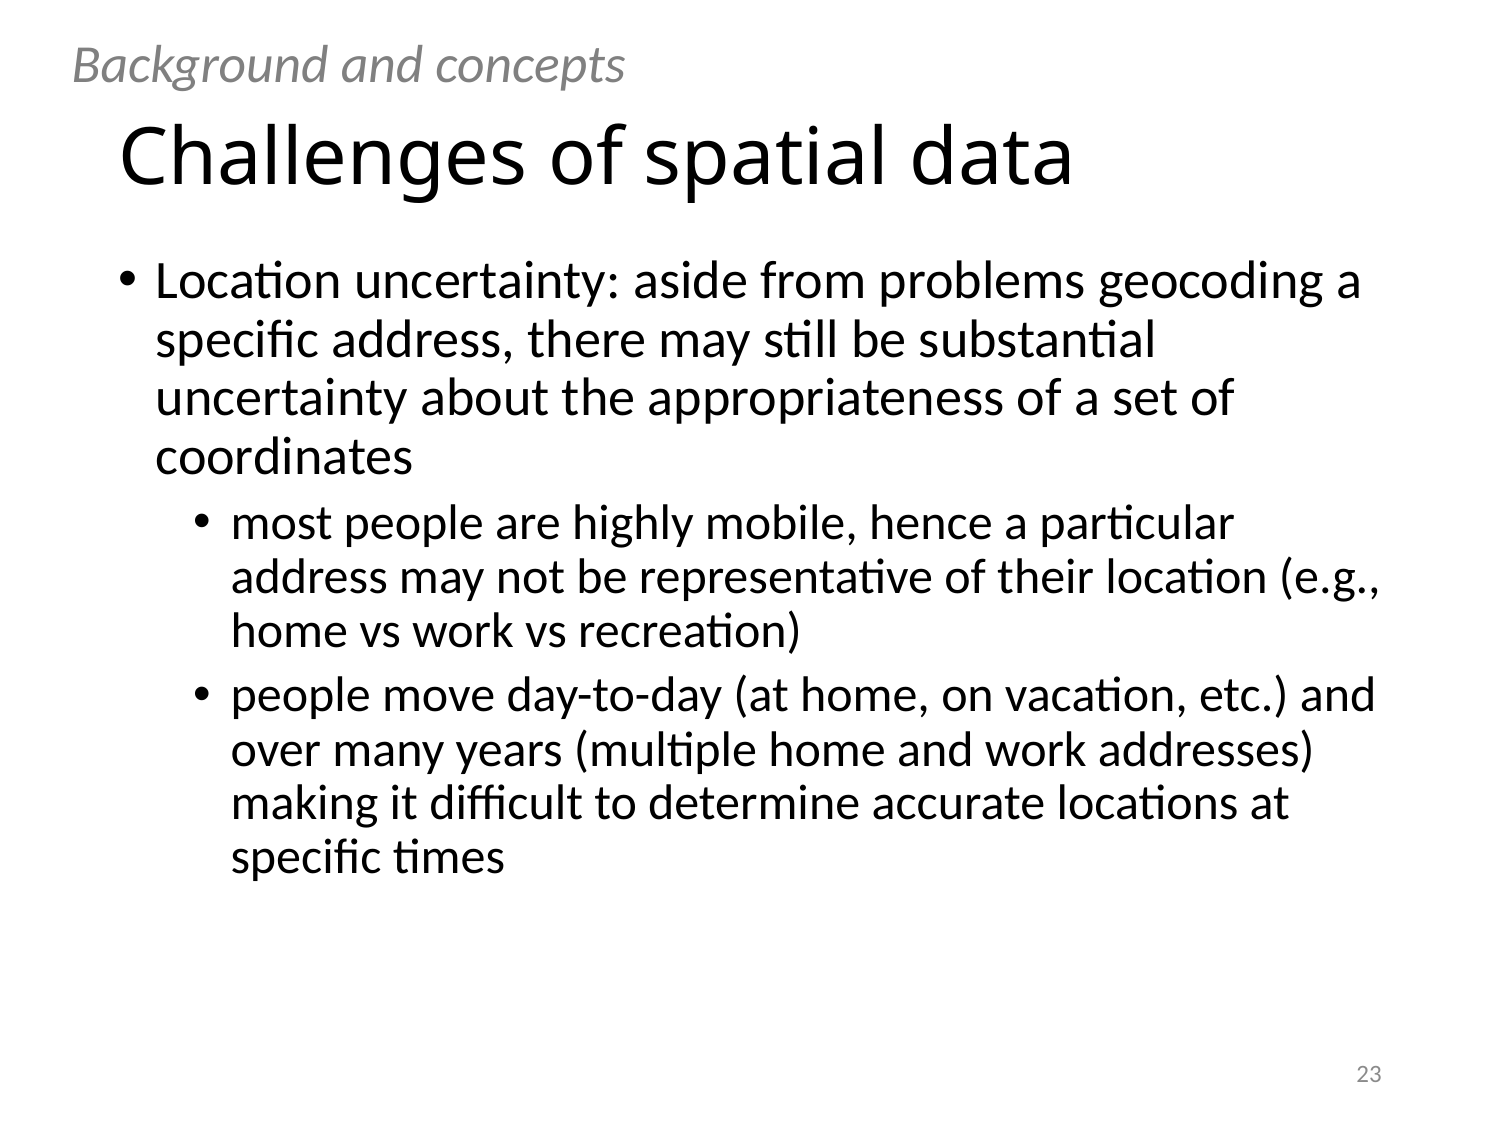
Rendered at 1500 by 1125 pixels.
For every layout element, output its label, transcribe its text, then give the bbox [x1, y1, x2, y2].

title Challenges of spatial data [103, 73, 1428, 245]
list Location uncertainty: aside from problems geocoding a specific address, there may still be substantial uncertainty about the appropriateness of a set of coordinates most people are highly mobile, hence a particular address may not be representative of their location (e.g., home vs work vs recreation) people move day-to-day (at home, on vacation, etc.) and over many years (multiple home and work addresses) making it difficult to determine accurate locations at specific times [103, 244, 1397, 1014]
slide_number 23 [1059, 1042, 1397, 1103]
list Background and concepts [56, 28, 642, 108]
